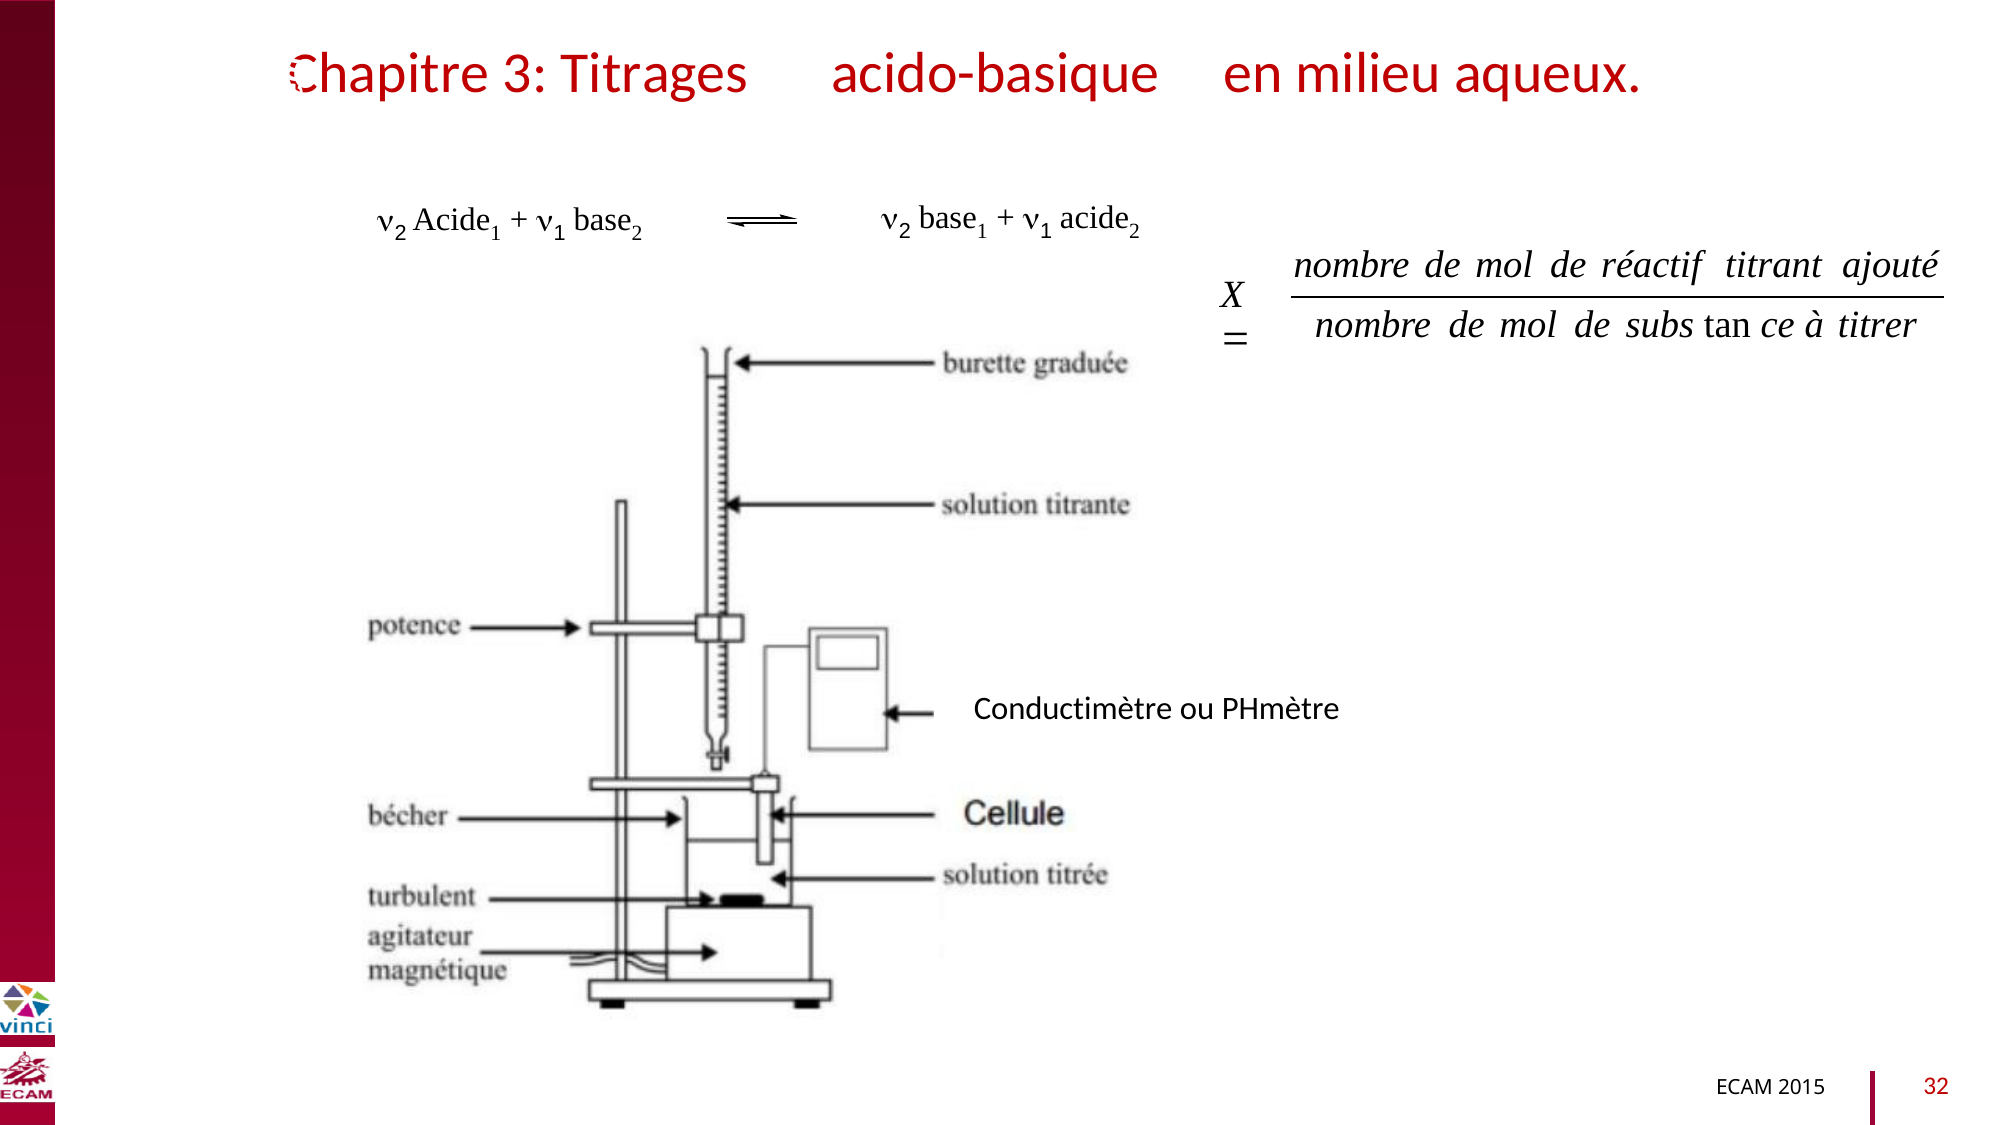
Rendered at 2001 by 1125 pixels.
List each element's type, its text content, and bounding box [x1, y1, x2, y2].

text_box en milieu aqueux. [1221, 45, 1718, 117]
text_box nombre de mol de réactif titrant [1291, 243, 1834, 274]
text_box B2040-Chimie du vivant et environnement [276, 12, 309, 598]
text_box [727, 222, 745, 227]
text_box de [1572, 303, 1620, 347]
text_box 32 [1921, 1071, 1960, 1105]
text_box [1290, 274, 1944, 300]
text_box nombre [1312, 303, 1443, 347]
text_box acido-basique [828, 45, 1221, 117]
text_box subs tan ce [1623, 303, 1799, 347]
text_box Chapitre 3: Titrages [309, 45, 828, 117]
text_box mol [1497, 303, 1567, 347]
text_box X  [1218, 272, 1290, 317]
text_box titrer [1835, 303, 1927, 347]
text_box à [1802, 303, 1833, 347]
text_box Conductimètre ou PHmètre [971, 692, 1402, 734]
text_box de [1446, 303, 1494, 347]
text_box 2 Acide1 + 1 base2 [375, 198, 691, 250]
text_box [933, 678, 1435, 742]
text_box [779, 214, 798, 219]
text_box [0, 0, 55, 1125]
text_box [324, 332, 1199, 1041]
text_box ECAM 2015 [1713, 1074, 1828, 1100]
text_box 2 base1 + 1 acide2 [879, 196, 1188, 248]
text_box ajouté [1840, 243, 1949, 287]
